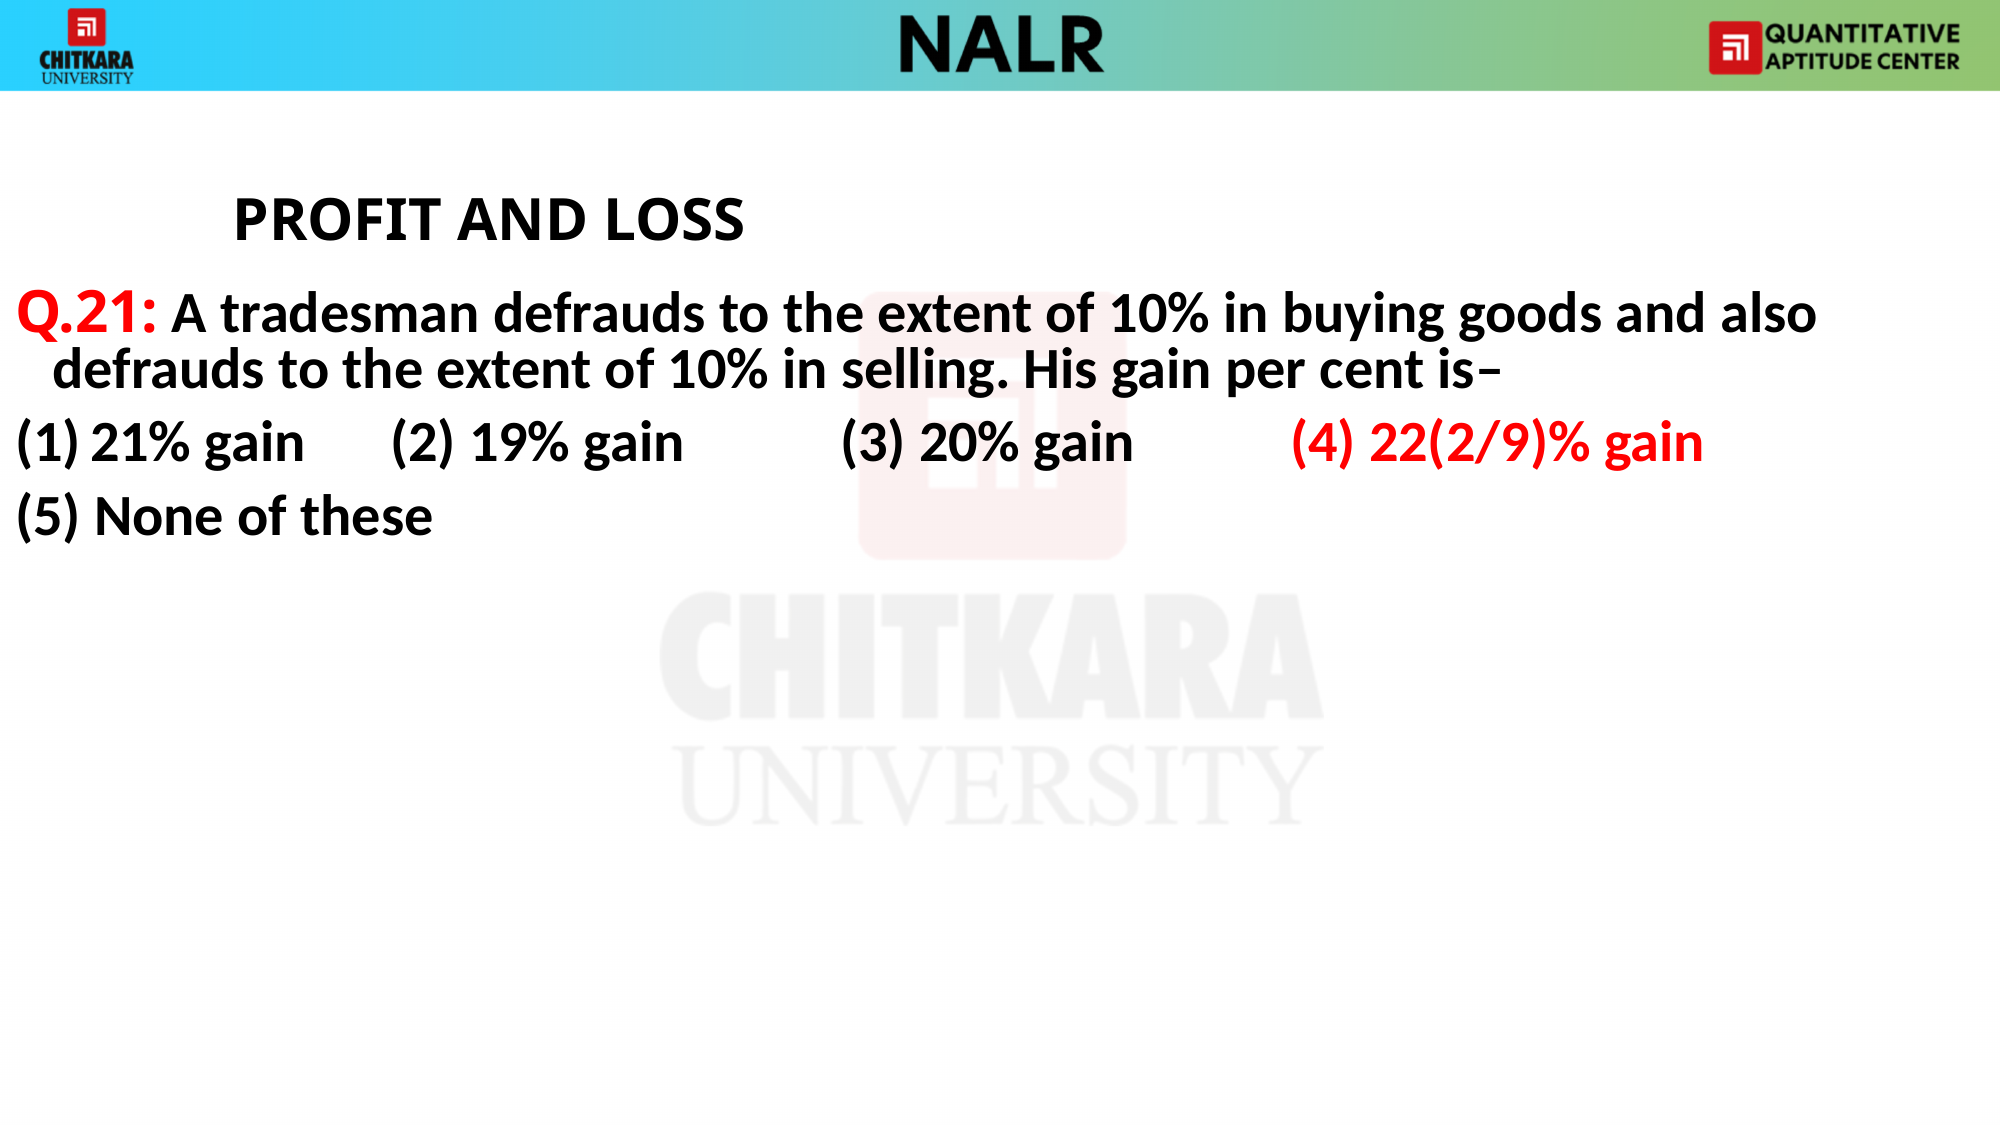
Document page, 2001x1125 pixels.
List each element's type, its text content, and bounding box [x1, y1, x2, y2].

title [0, 31, 1917, 142]
list PROFIT AND LOSS Q.21: A tradesman defrauds to the extent of 10% in buying goods and also defrauds to the extent of 10% in selling. His gain per cent is– 21% gain (2) 19% gain (3) 20% gain (4) 22(2/9)% gain (5) None of these [0, 175, 1925, 1053]
picture [0, 0, 2000, 1125]
